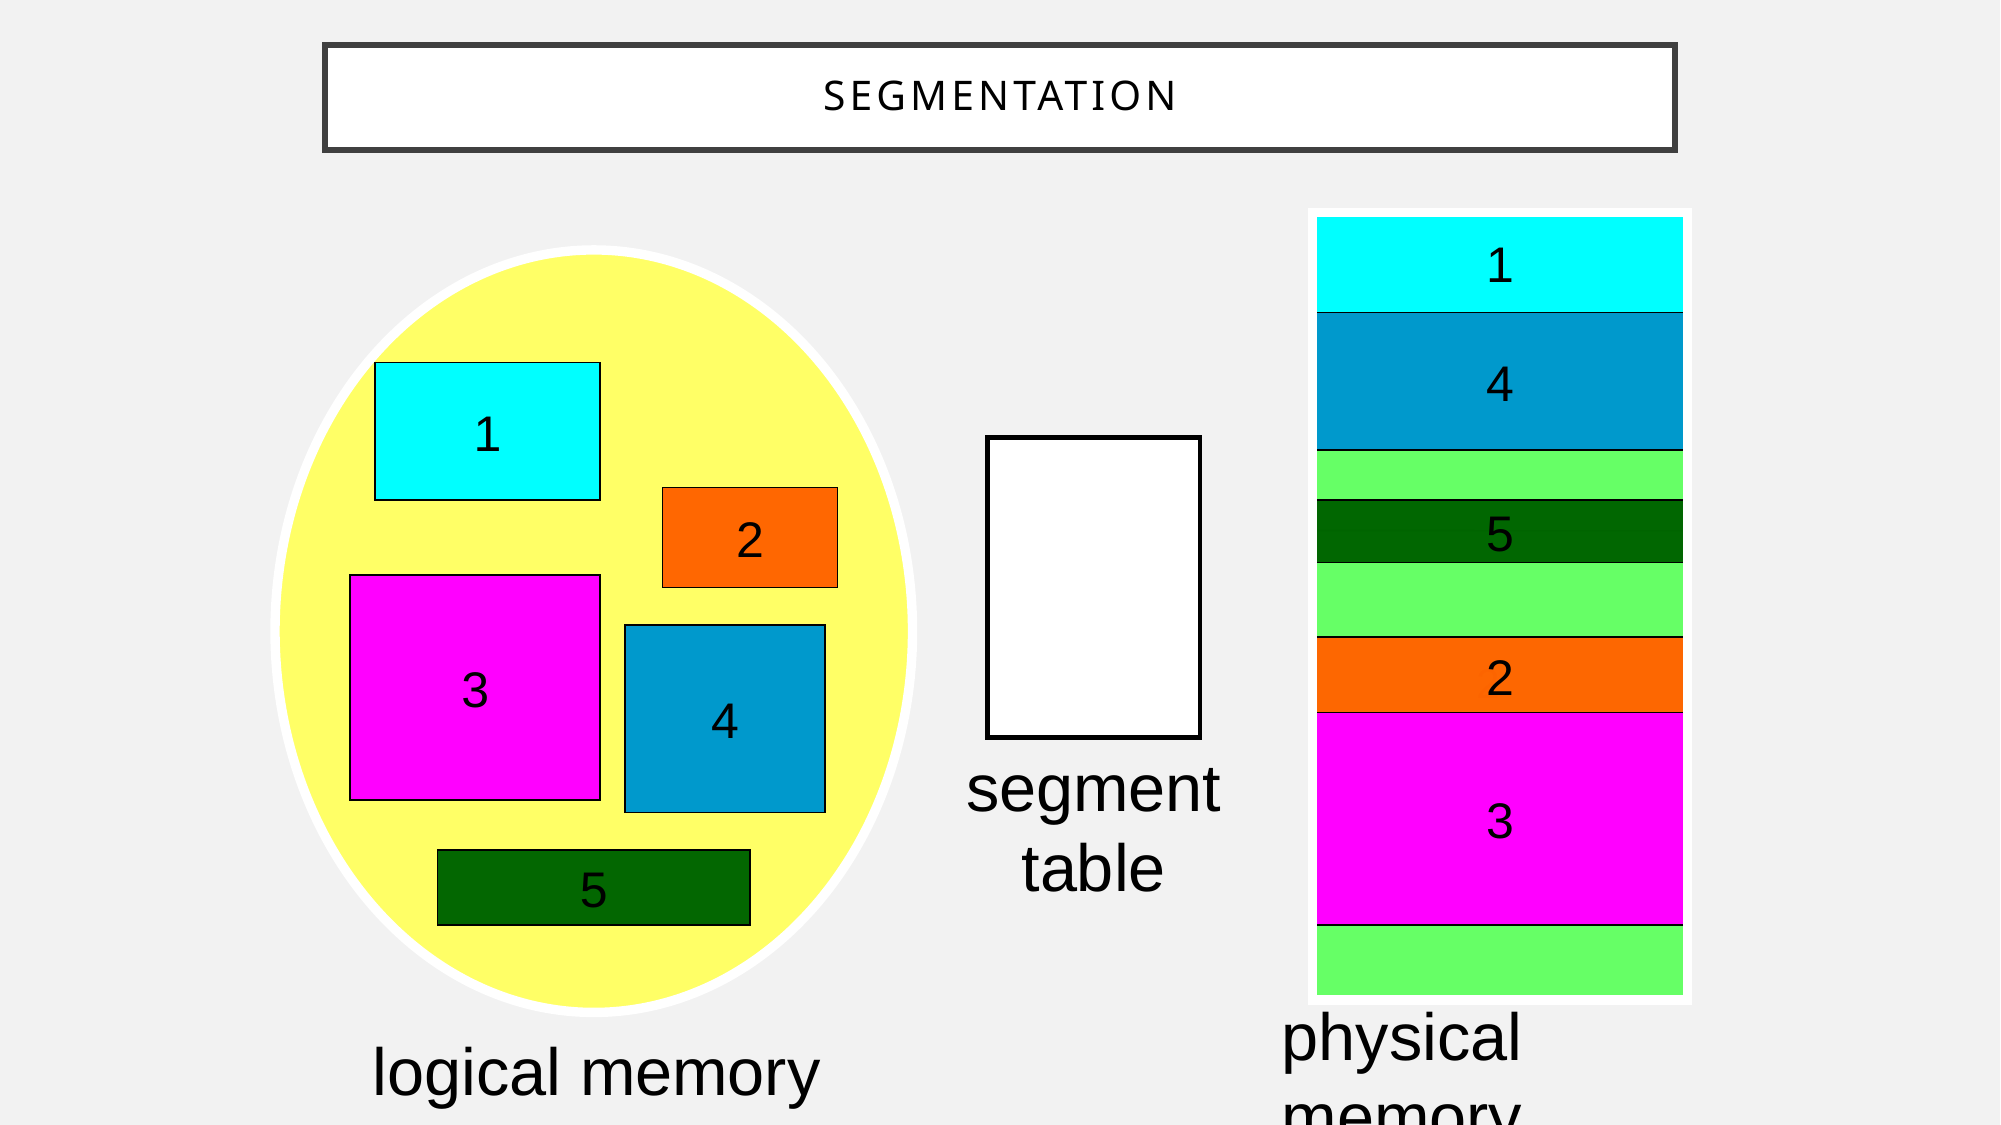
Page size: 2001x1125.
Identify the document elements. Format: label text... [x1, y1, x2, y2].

text_box 3 [350, 574, 600, 800]
text_box 1 [374, 362, 600, 500]
text_box physical memory [1137, 986, 1668, 1125]
text_box [275, 249, 913, 1013]
title Segmentation [322, 42, 1678, 153]
text_box 4 [624, 624, 825, 813]
text_box segment table [949, 737, 1238, 913]
text_box logical memory [349, 1021, 863, 1116]
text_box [1312, 212, 1688, 1000]
text_box 5 [437, 849, 750, 925]
text_box 2 [662, 487, 838, 588]
text_box [987, 437, 1200, 737]
